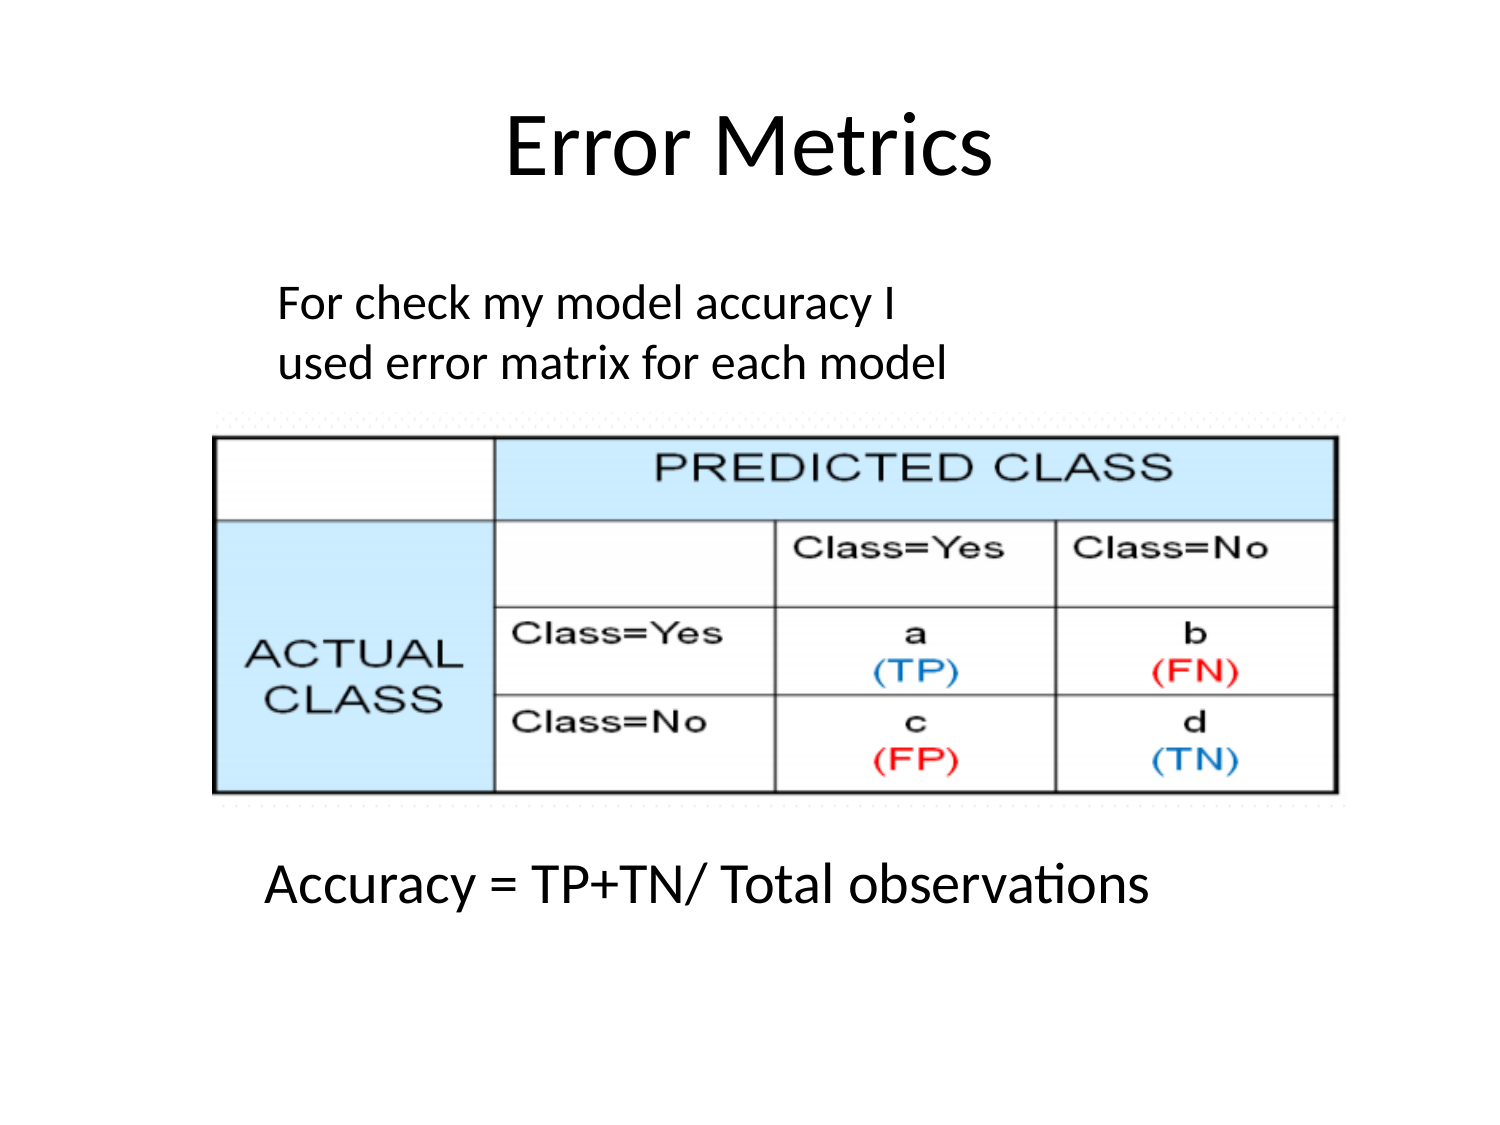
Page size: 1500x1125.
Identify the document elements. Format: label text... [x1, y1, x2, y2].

text_box For check my model accuracy I used error matrix for each model [262, 262, 1013, 398]
title Error Metrics [75, 45, 1425, 233]
text_box Accuracy = TP+TN/ Total observations [249, 837, 1275, 923]
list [212, 412, 1351, 813]
